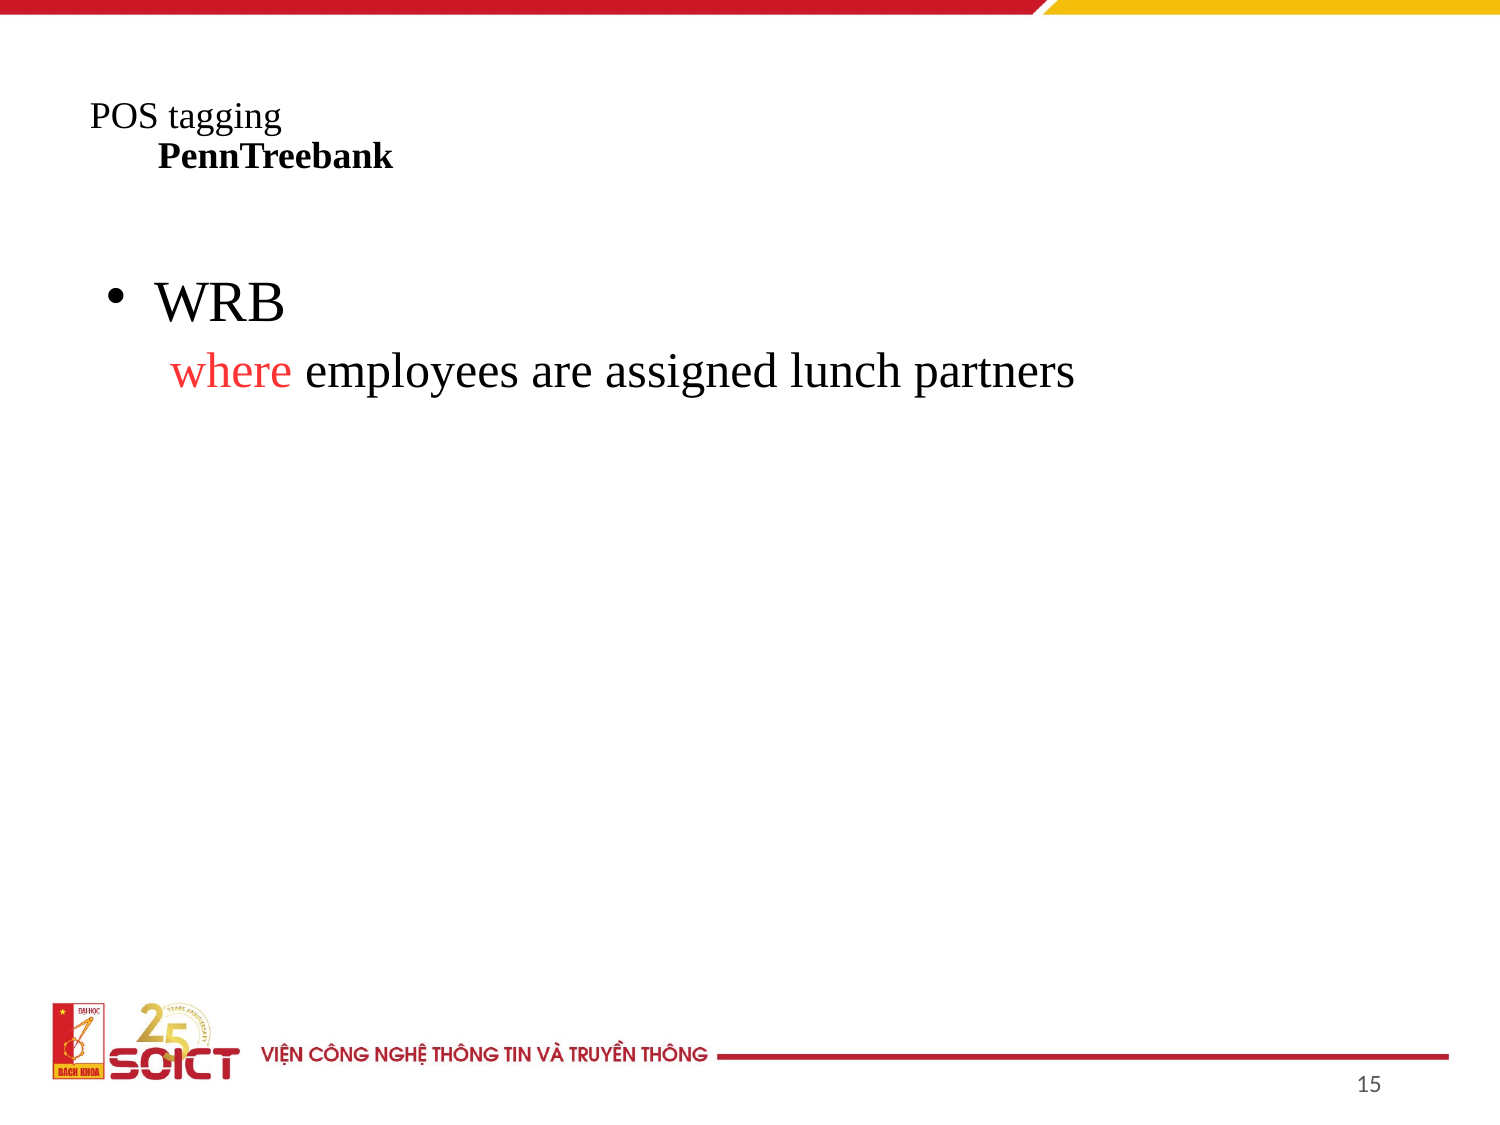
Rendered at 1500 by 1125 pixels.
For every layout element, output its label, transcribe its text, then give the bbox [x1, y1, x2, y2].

list WRB where employees are assigned lunch partners [74, 263, 1425, 916]
slide_number 15 [1209, 1052, 1397, 1112]
title POS tagging PennTreebank [74, 44, 1425, 233]
picture [0, 0, 1500, 1125]
